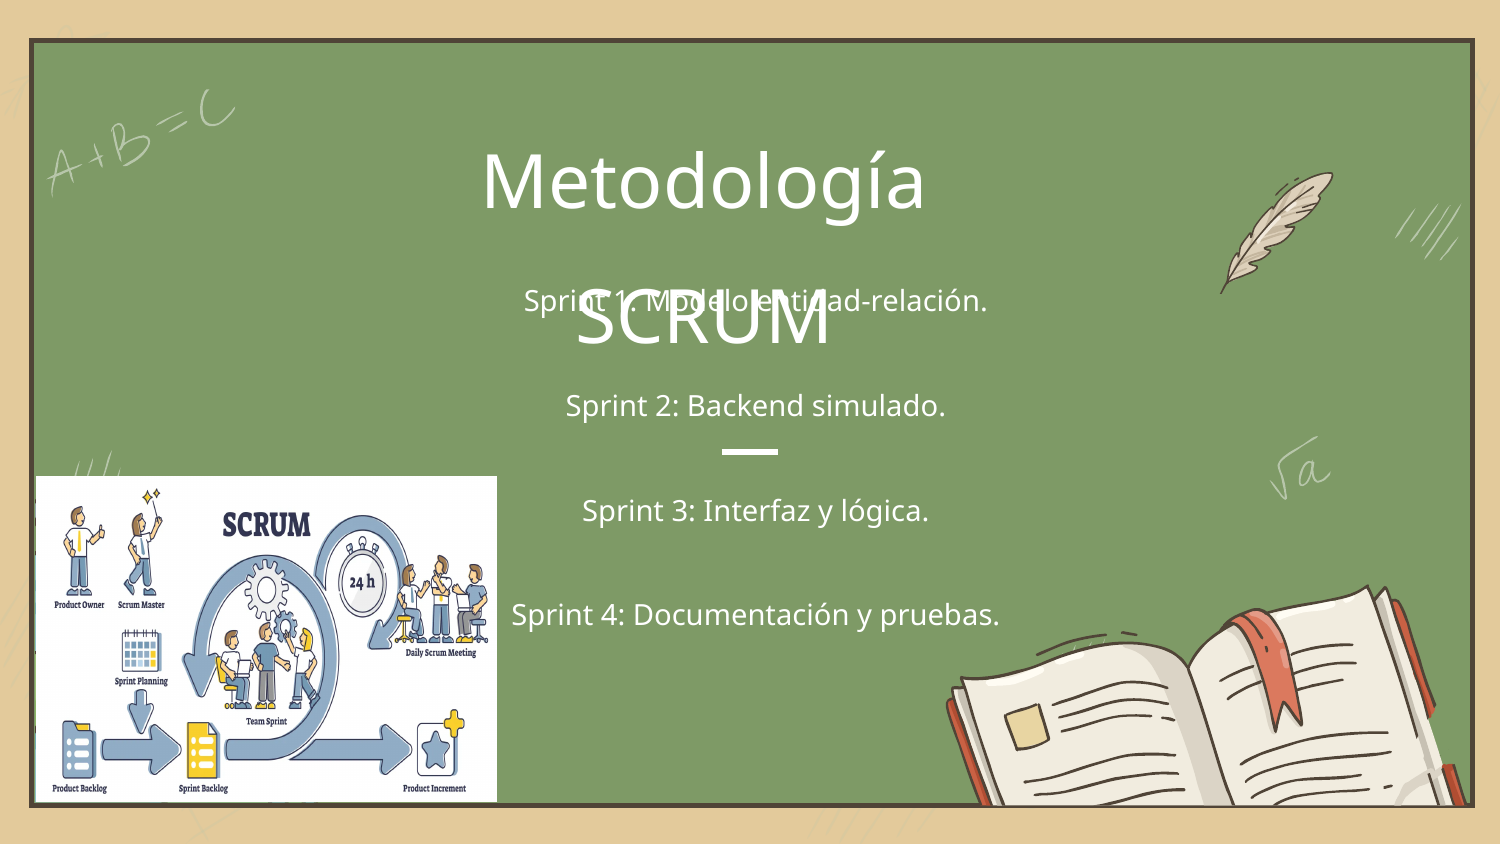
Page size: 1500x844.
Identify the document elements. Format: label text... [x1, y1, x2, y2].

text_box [1219, 171, 1336, 295]
picture [35, 475, 498, 803]
text_box Sprint 1: Modelo entidad-relación. Sprint 2: Backend simulado. Sprint 3: Interfaz y lógica. Sprint 4: Documentación y pruebas. [262, 222, 1249, 640]
text_box Metodología SCRUM [331, 81, 1077, 222]
